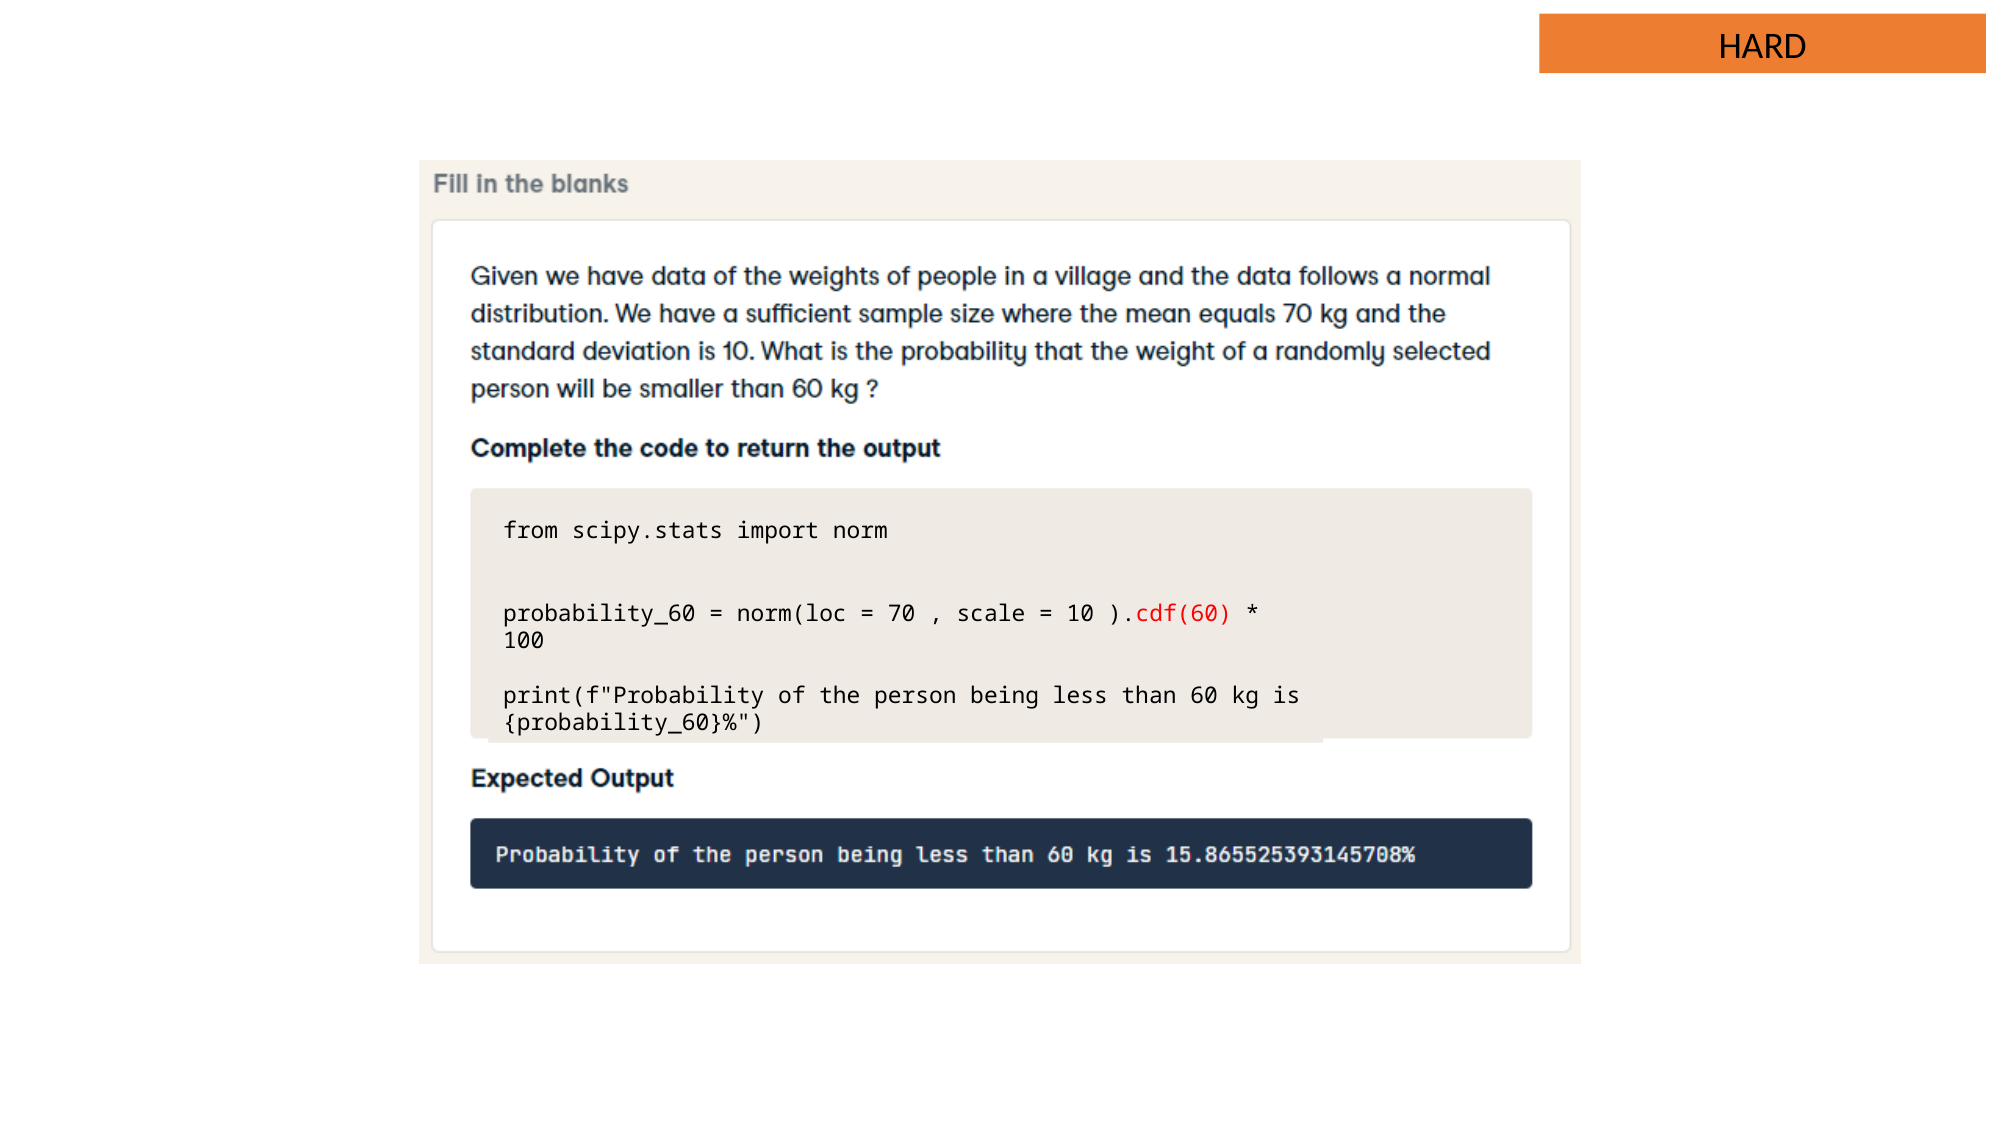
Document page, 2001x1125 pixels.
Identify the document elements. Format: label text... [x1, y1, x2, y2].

text_box HARD [1539, 13, 1986, 74]
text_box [419, 160, 1581, 964]
